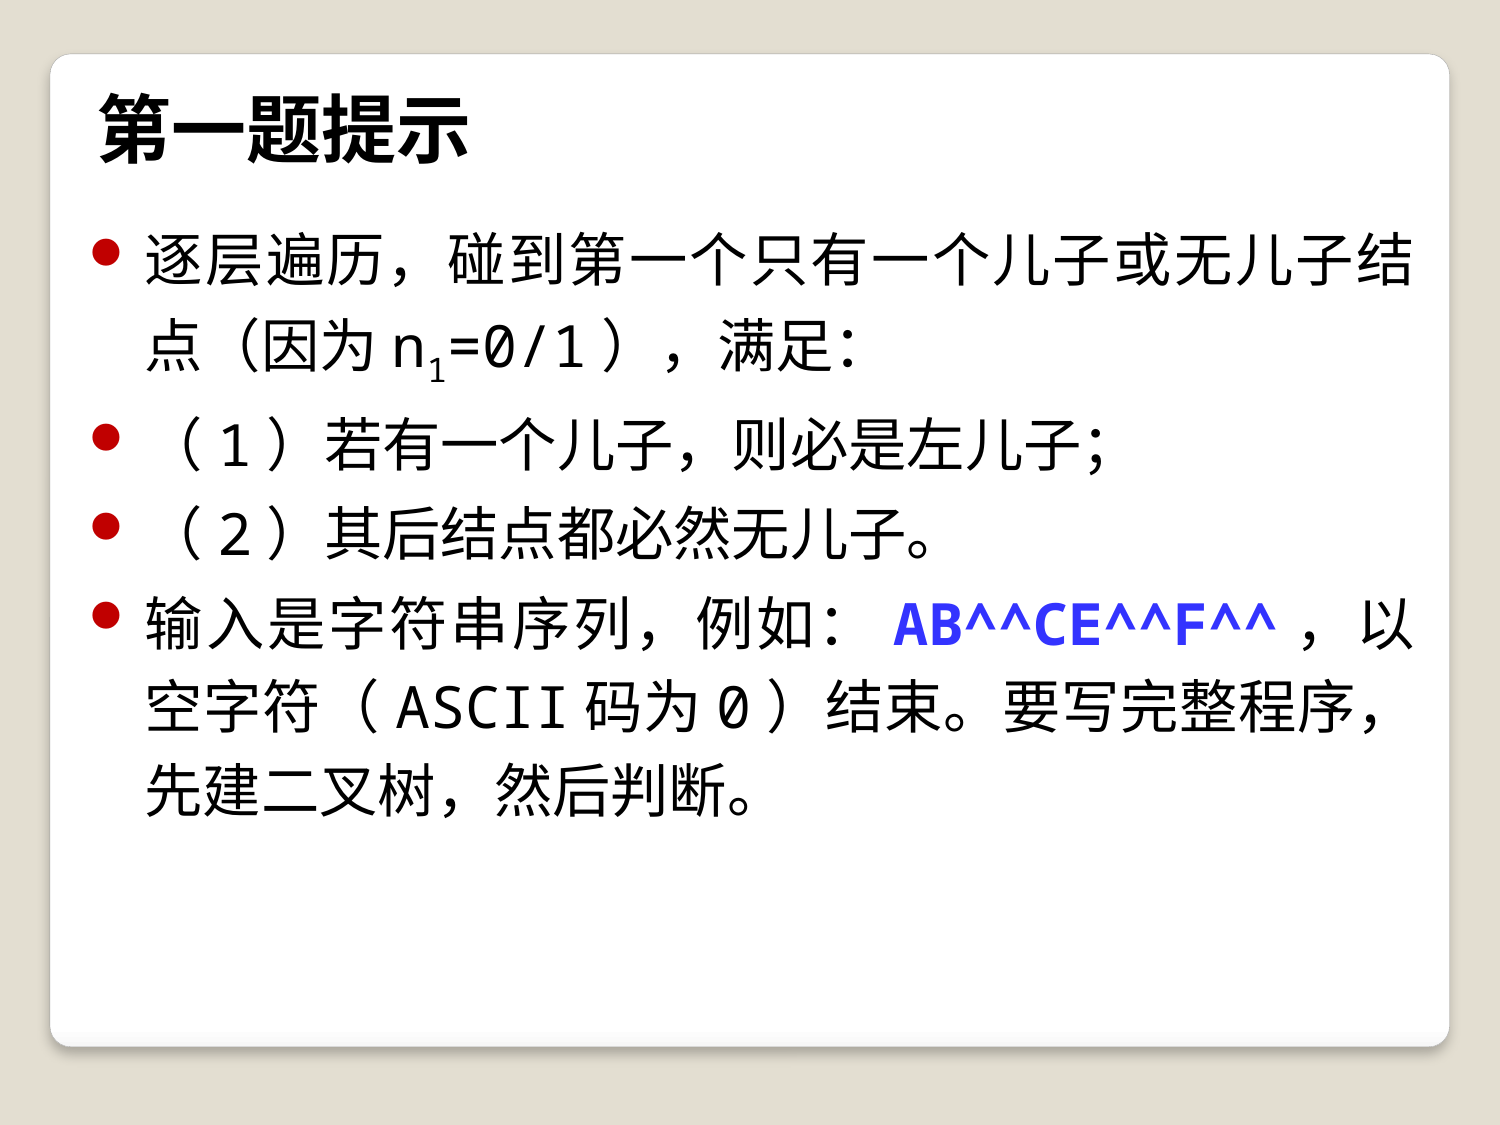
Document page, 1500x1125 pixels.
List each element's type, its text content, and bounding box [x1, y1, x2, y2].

list 逐层遍历，碰到第一个只有一个儿子或无儿子结点（因为n1=0/1），满足： （1）若有一个儿子，则必是左儿子； （2）其后结点都必然无儿子。 输入是字符串序列，例如：AB^^CE^^F^^，以空字符（ASCII码为0）结束。要写完整程序，先建二叉树，然后判断。 [58, 194, 1430, 1125]
title 第一题提示 [81, 69, 1412, 185]
